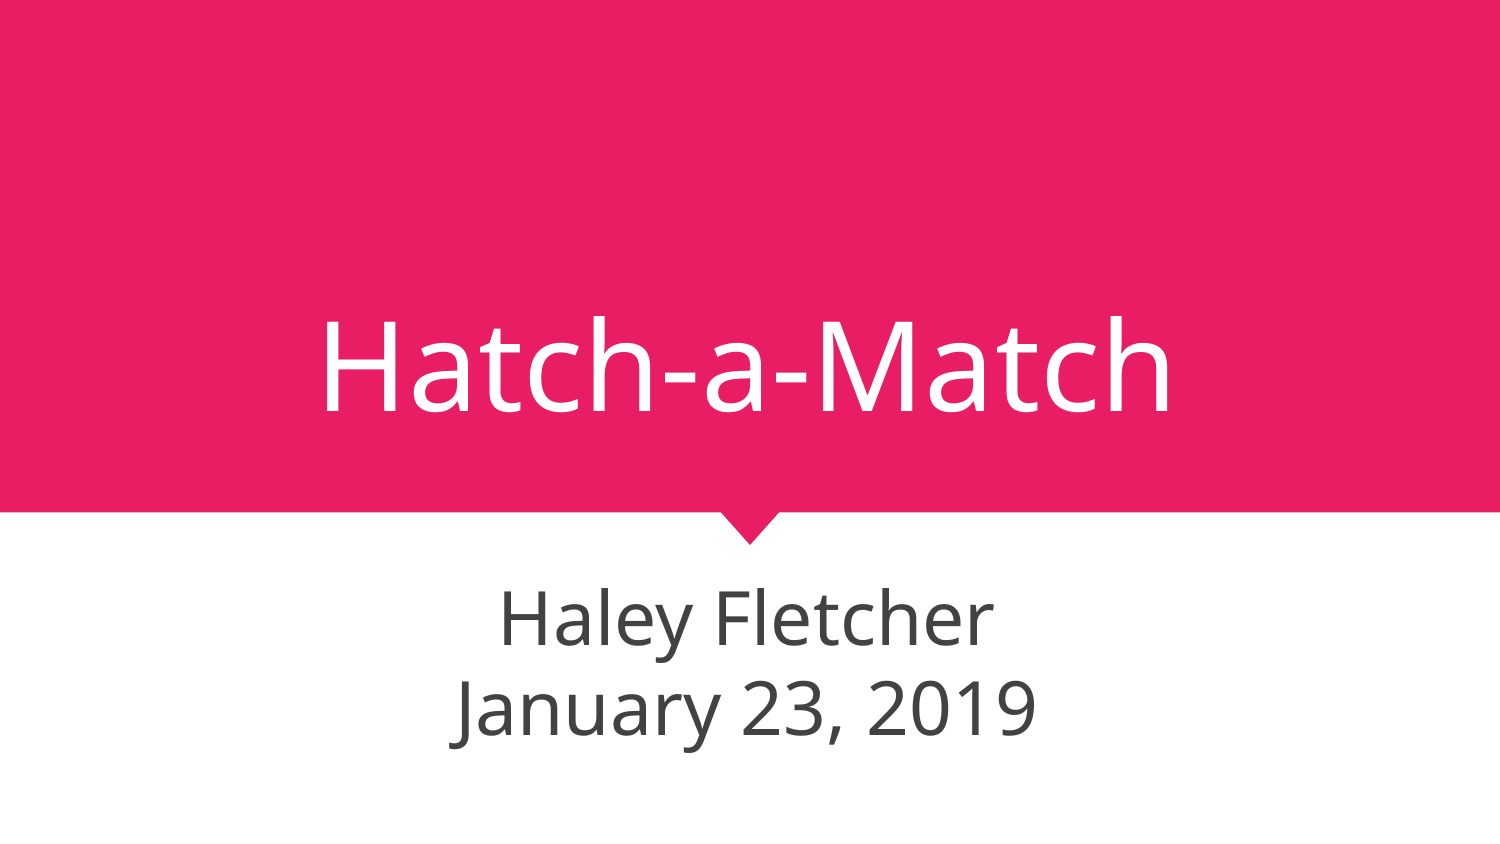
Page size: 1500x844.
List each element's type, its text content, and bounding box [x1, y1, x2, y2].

subtitle Haley Fletcher January 23, 2019 [67, 557, 1427, 765]
title Hatch-a-Match [67, 105, 1427, 452]
